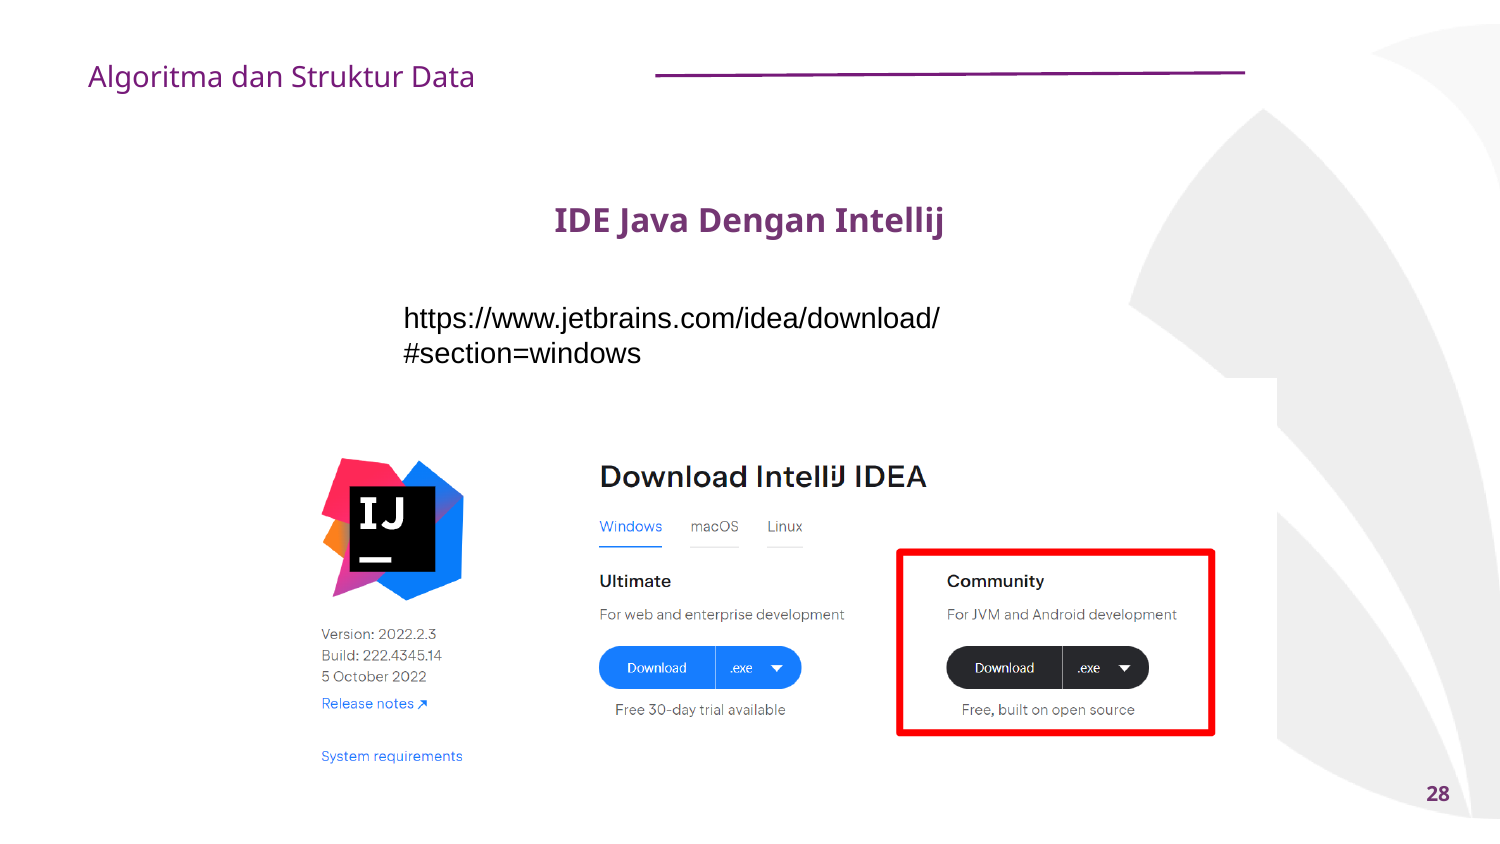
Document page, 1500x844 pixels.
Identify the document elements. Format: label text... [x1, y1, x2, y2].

text_box https://www.jetbrains.com/idea/download/#section=windows [388, 292, 1105, 376]
text_box IDE Java Dengan Intellij [83, 177, 1105, 295]
picture [194, 24, 1500, 819]
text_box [655, 72, 1246, 76]
text_box Algoritma dan Struktur Data [73, 35, 656, 117]
